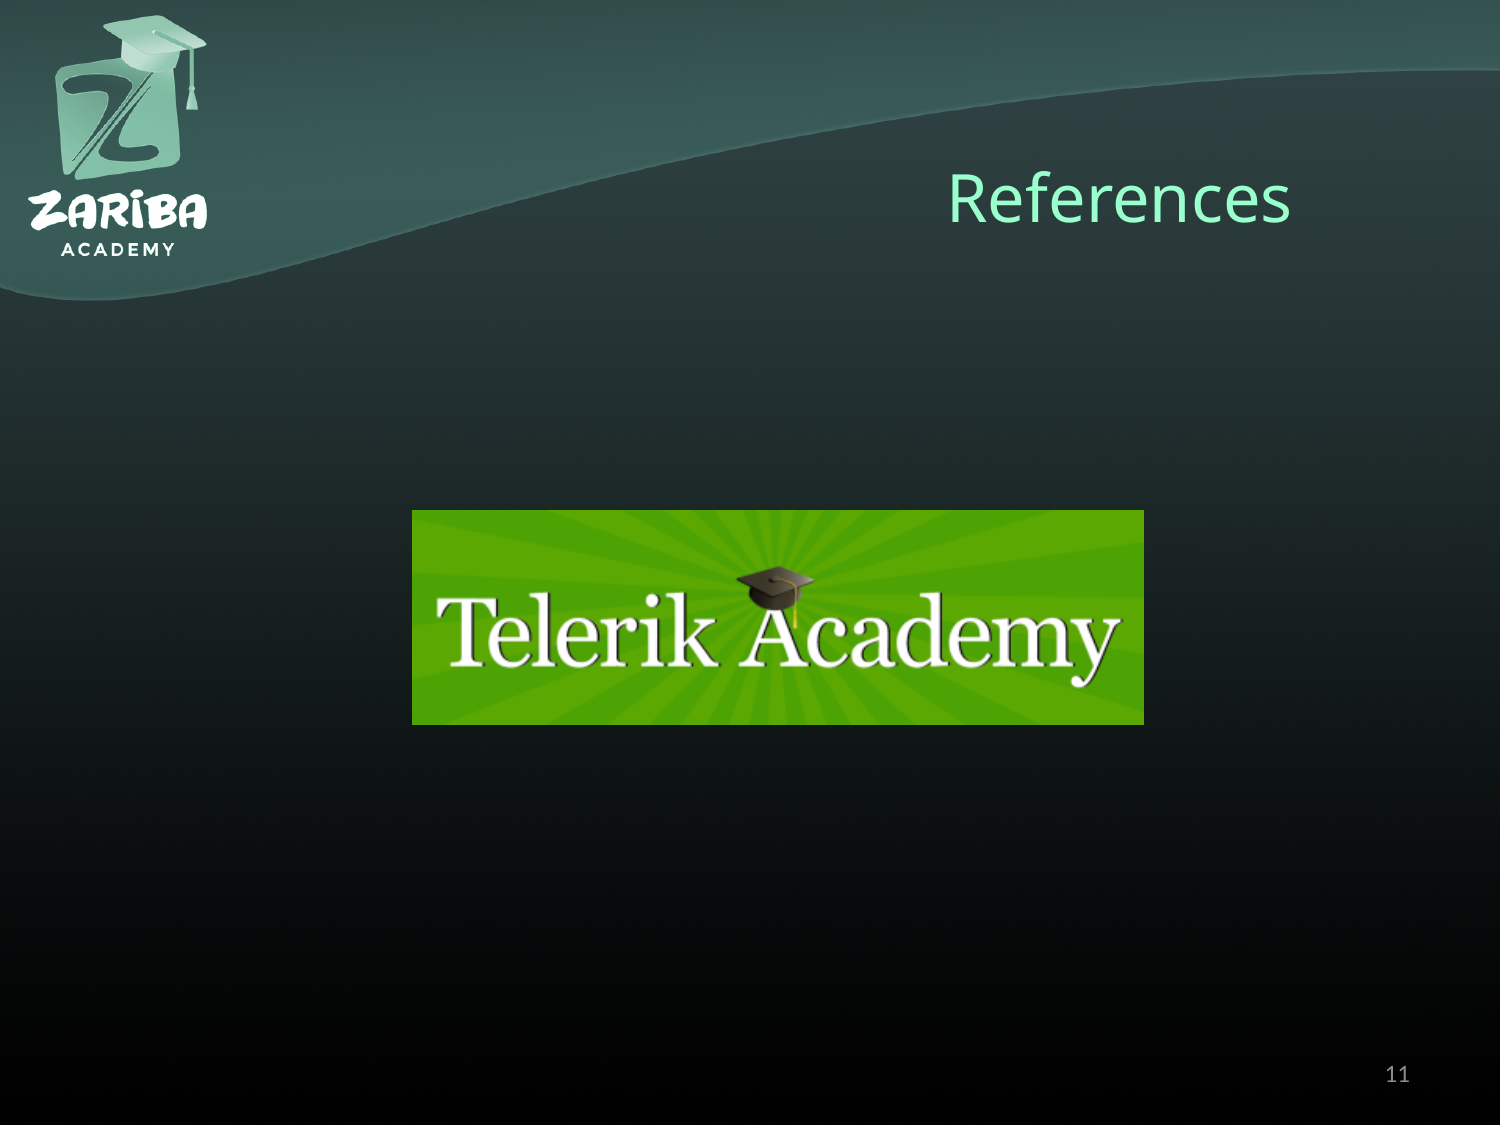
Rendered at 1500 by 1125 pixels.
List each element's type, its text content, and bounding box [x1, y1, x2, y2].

text_box References [562, 75, 1500, 317]
slide_number 11 [1074, 1042, 1425, 1103]
picture [0, 0, 1500, 1125]
